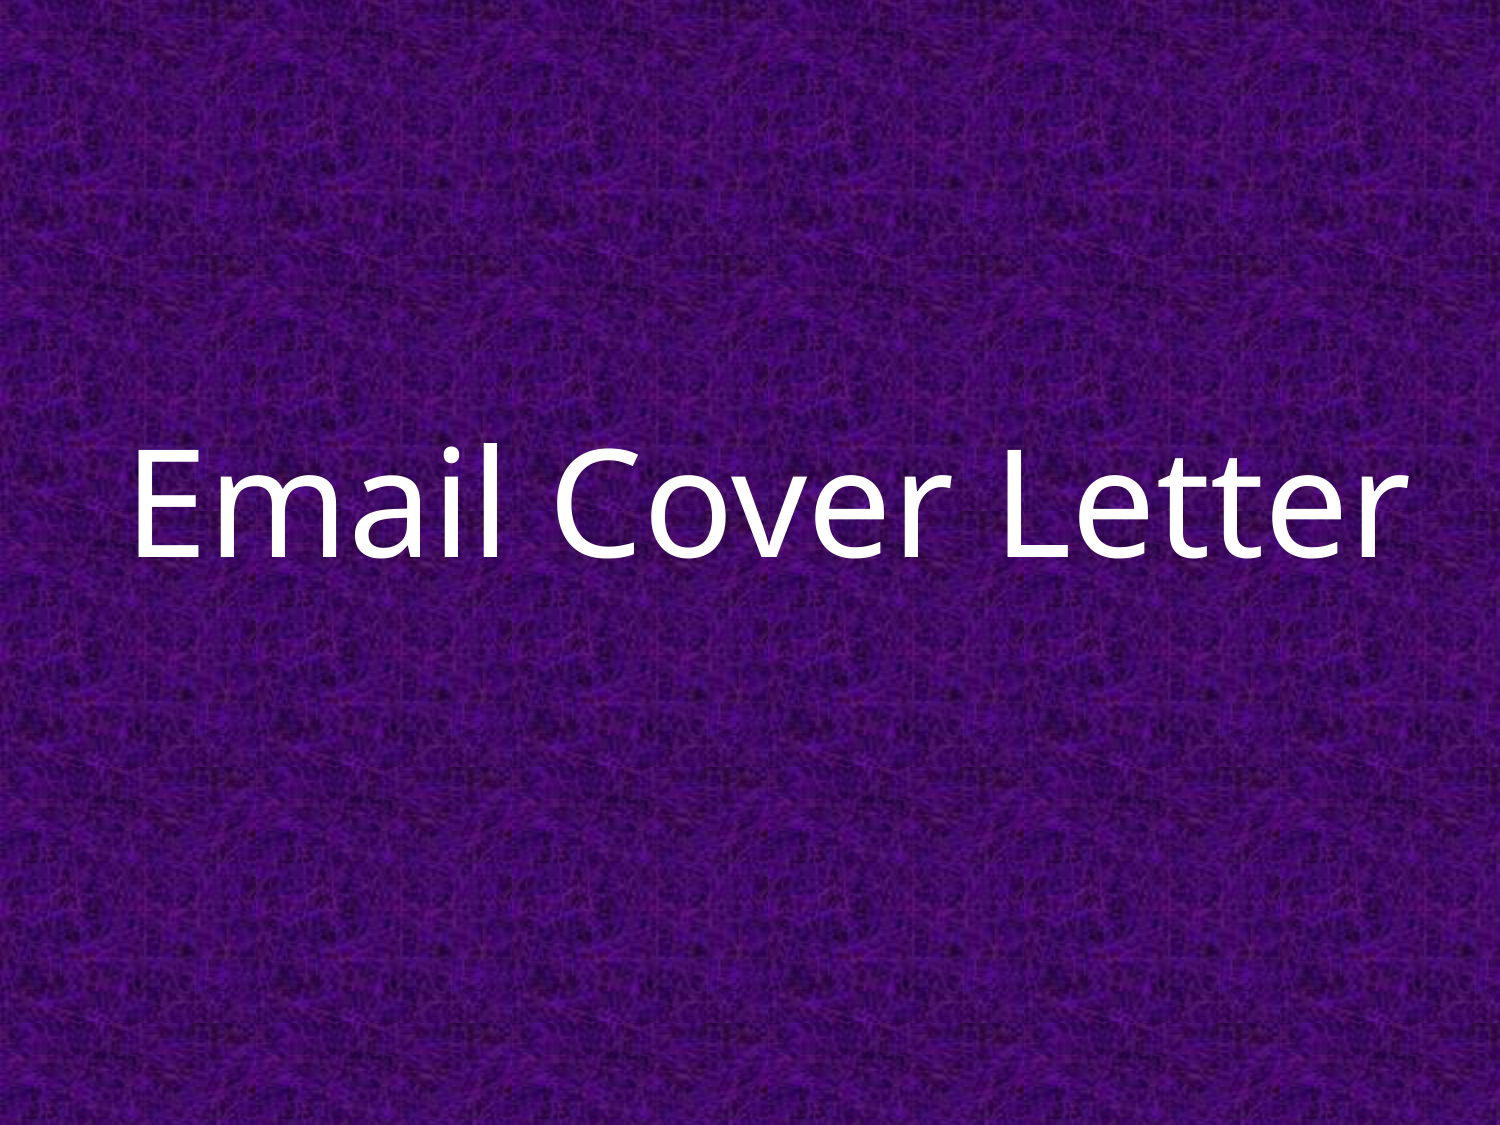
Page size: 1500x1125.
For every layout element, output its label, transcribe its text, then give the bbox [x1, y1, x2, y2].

picture [0, 0, 1500, 1125]
text_box Email Cover Letter [109, 399, 1427, 595]
